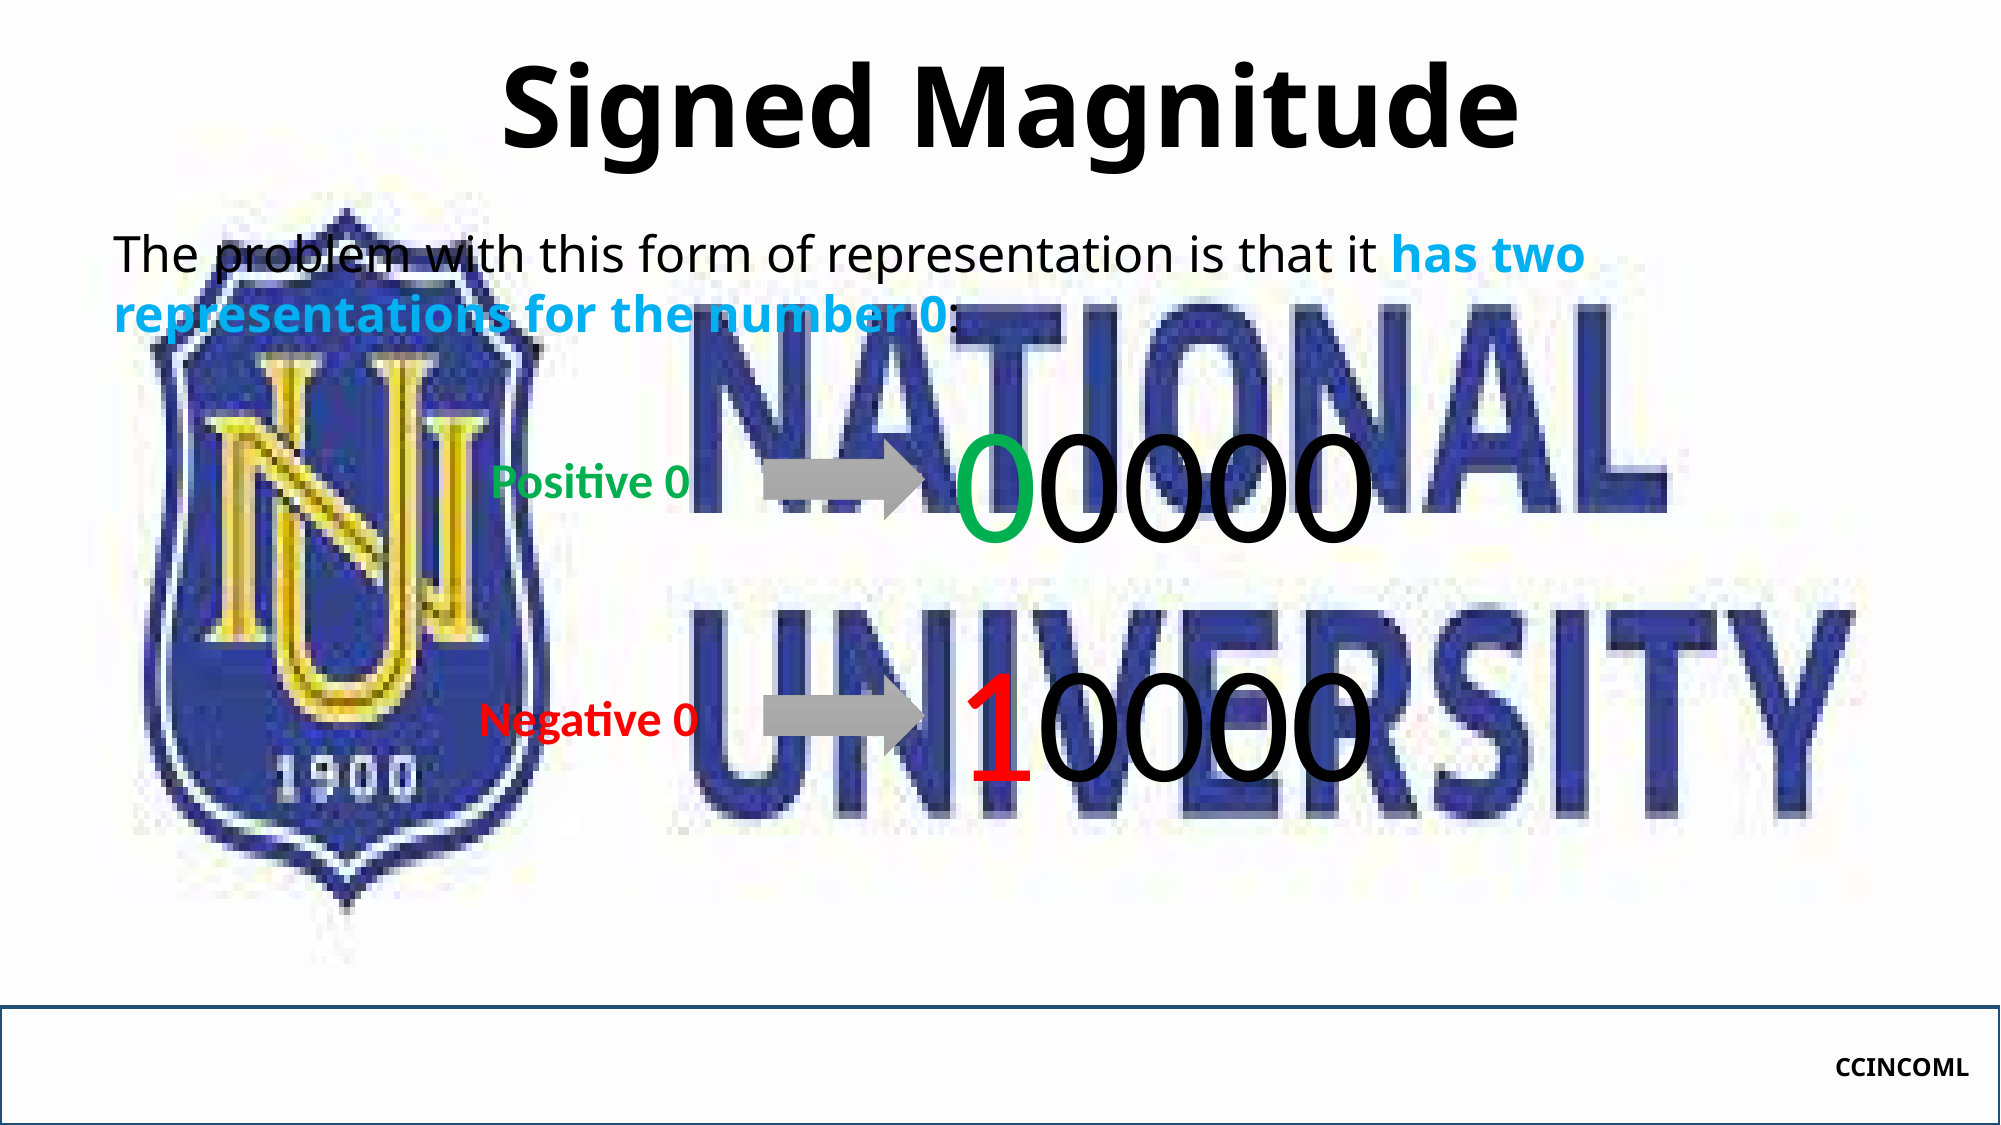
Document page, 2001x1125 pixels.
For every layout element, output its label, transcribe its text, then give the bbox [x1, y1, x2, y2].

text_box The problem with this form of representation is that it has two representations for the number 0: [98, 215, 1925, 351]
text_box [763, 674, 926, 757]
text_box [763, 438, 926, 521]
text_box 10000 [938, 606, 1401, 822]
text_box Negative 0 [464, 679, 728, 755]
text_box Positive 0 [476, 441, 727, 517]
picture [0, 0, 2000, 1007]
footer CCINCOML [0, 1007, 2000, 1125]
text_box 00000 [938, 368, 1416, 584]
title Signed Magnitude [98, 39, 1925, 180]
